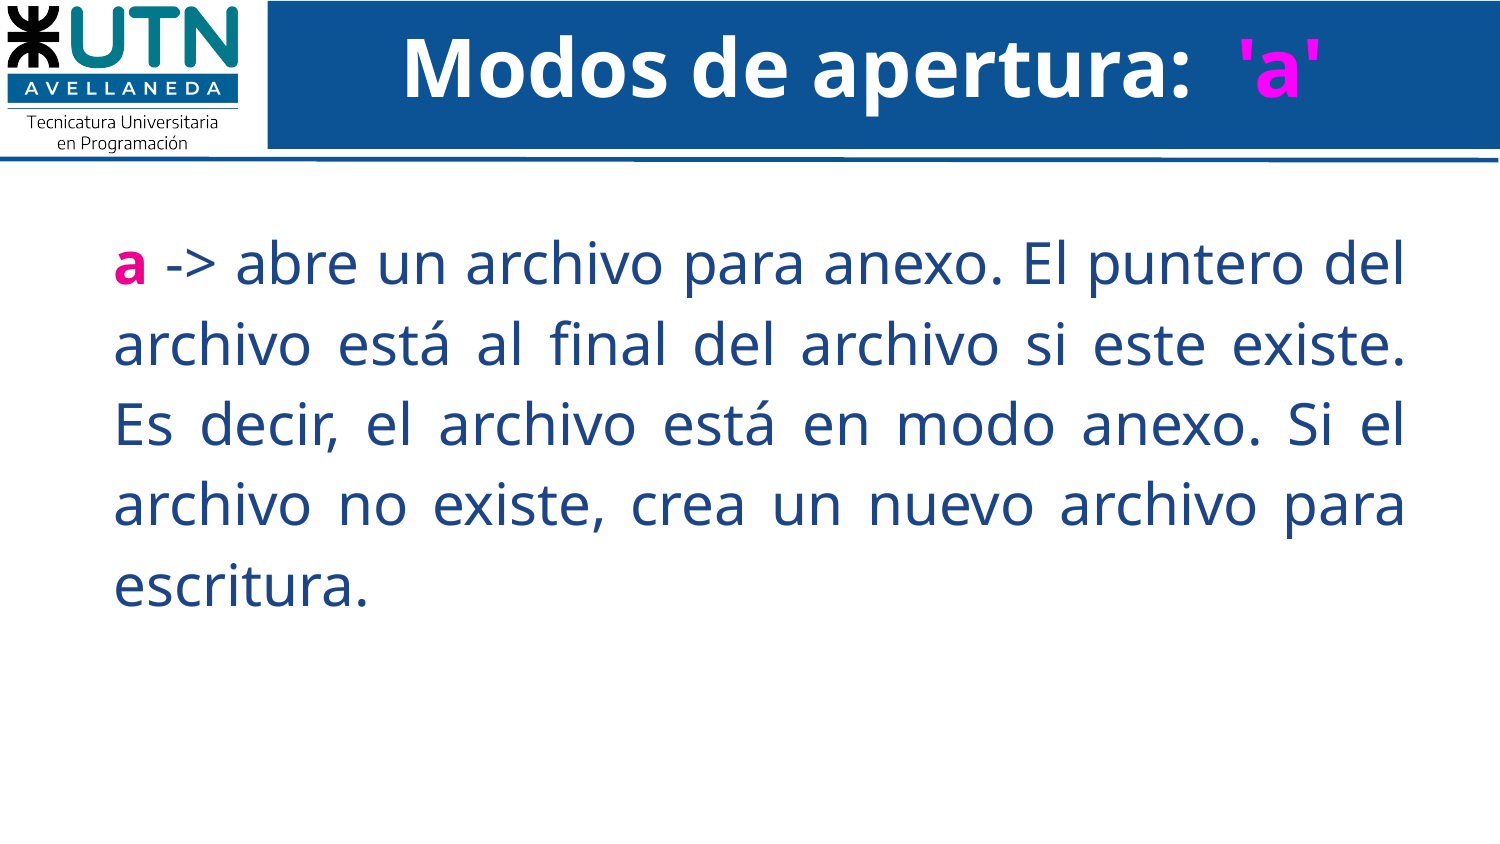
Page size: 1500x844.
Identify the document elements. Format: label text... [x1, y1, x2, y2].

picture [7, 6, 239, 154]
title Modos de apertura: 'a' [267, 0, 1500, 149]
list a -> abre un archivo para anexo. El puntero del archivo está al final del archivo si este existe. Es decir, el archivo está en modo anexo. Si el archivo no existe, crea un nuevo archivo para escritura. [98, 200, 1423, 771]
